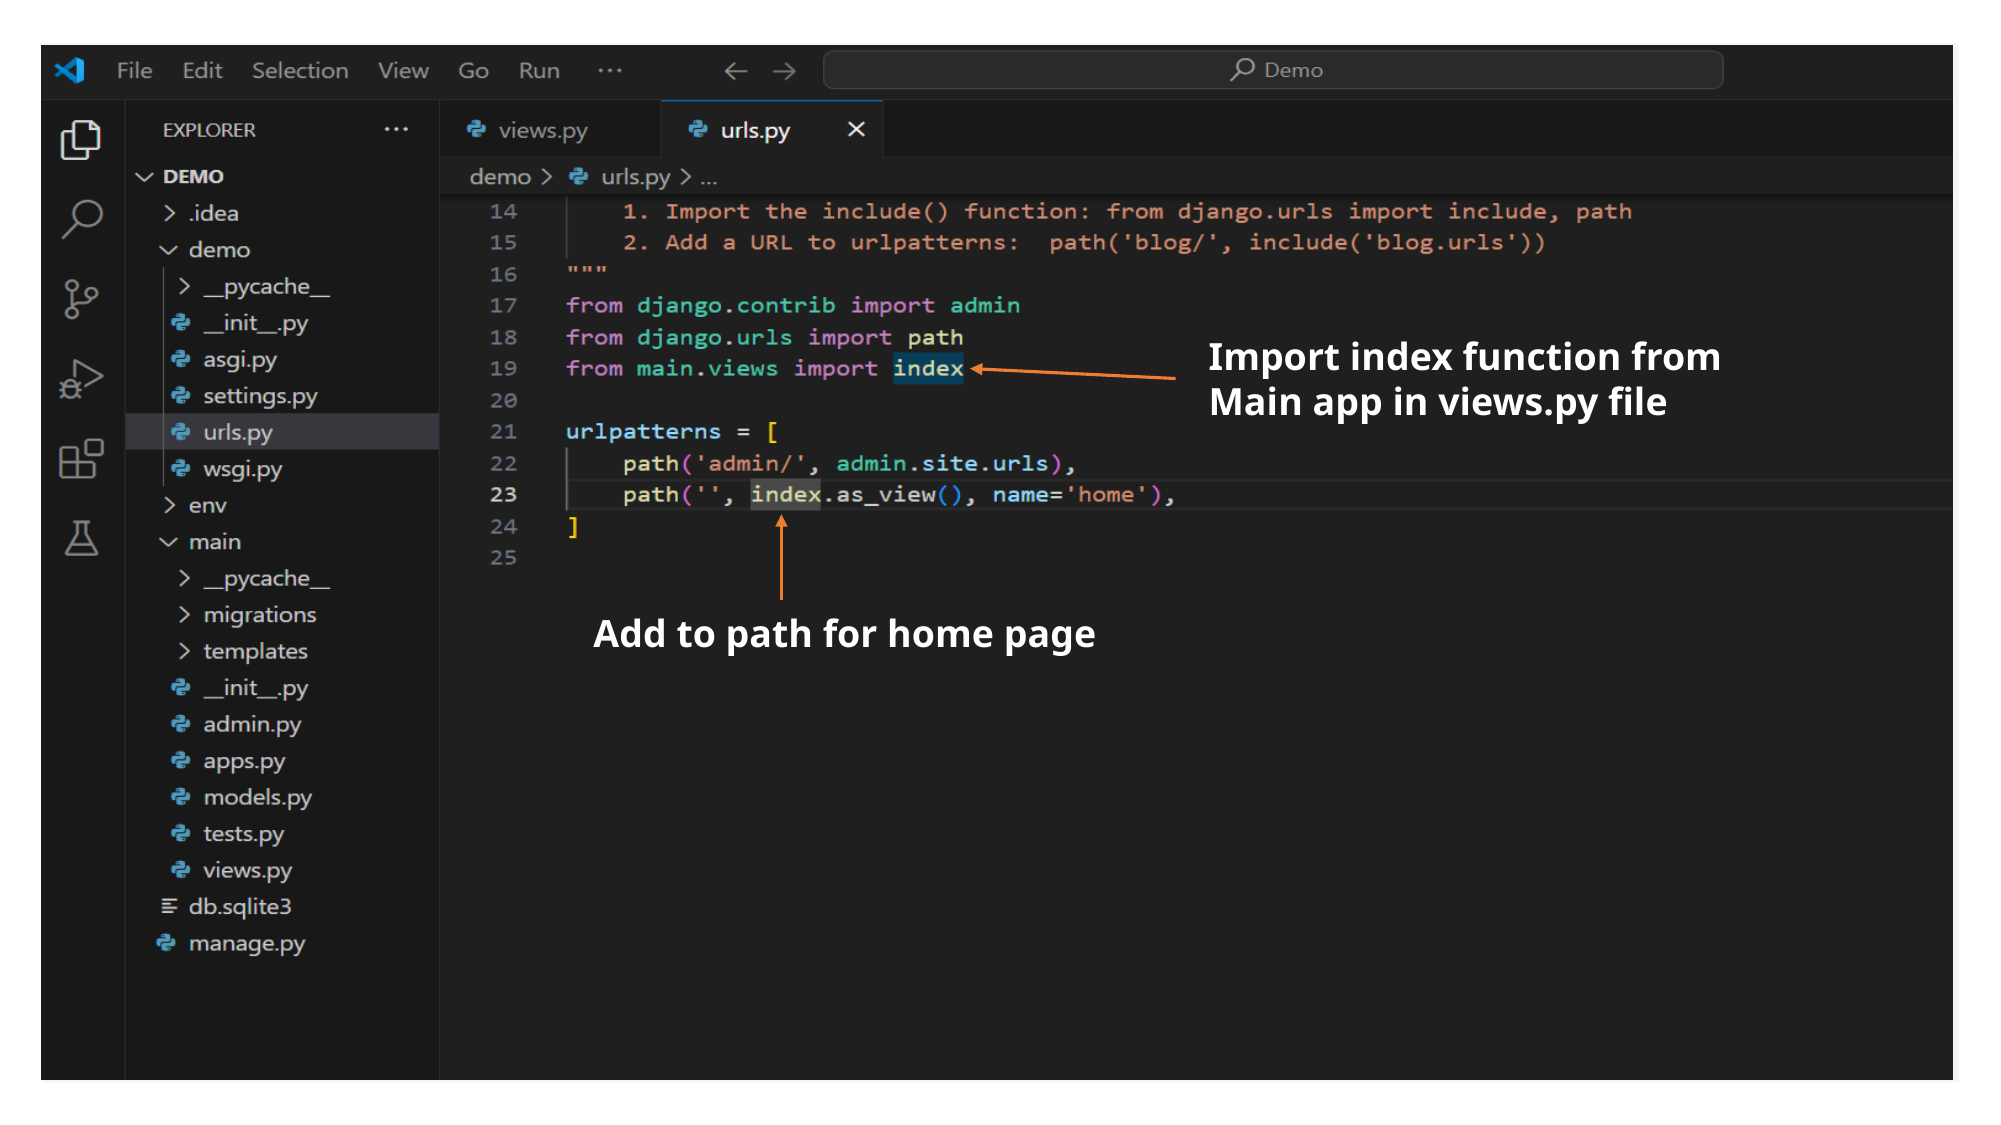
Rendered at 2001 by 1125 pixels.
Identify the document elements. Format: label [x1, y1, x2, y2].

list [41, 45, 1953, 1080]
text_box [969, 368, 1176, 379]
